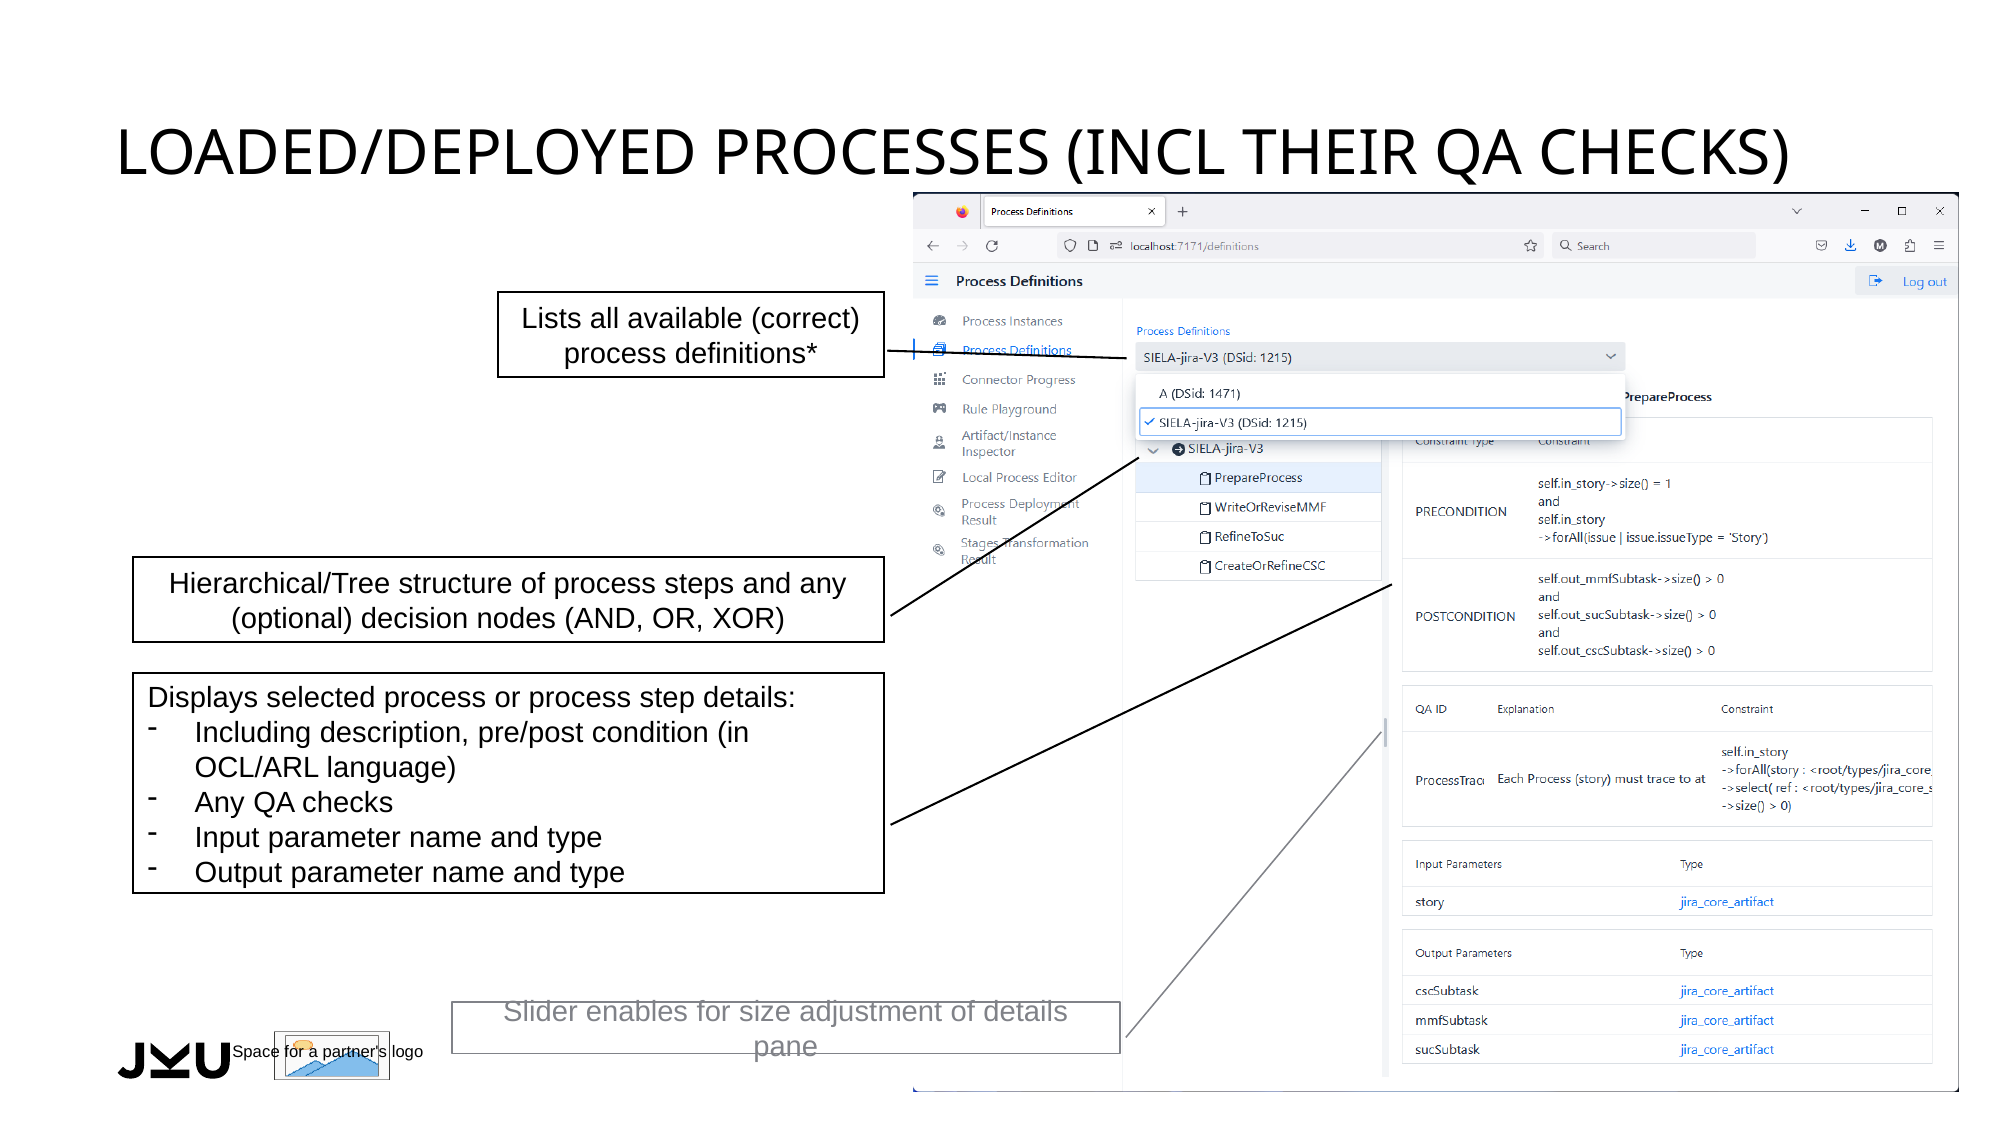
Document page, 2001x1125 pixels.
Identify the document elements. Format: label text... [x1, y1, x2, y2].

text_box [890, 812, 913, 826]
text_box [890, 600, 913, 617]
text_box Lists all available (correct) process definitions* [497, 291, 885, 378]
text_box Hierarchical/Tree structure of process steps and any (optional) decision nodes (AND, OR, XOR) [132, 556, 885, 643]
title Loaded/DEPLOYED PROCESSES (incl their QA checks) [100, 117, 1881, 262]
text_box Displays selected process or process step details: Including description, pre/post condition (in OCL/ARL language) Any QA checks Input parameter name and type Output parameter name and type [132, 672, 885, 894]
text_box Slider enables for size adjustment of details pane [451, 1001, 913, 1054]
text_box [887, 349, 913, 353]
picture [913, 192, 1959, 1092]
picture [270, 1029, 395, 1082]
